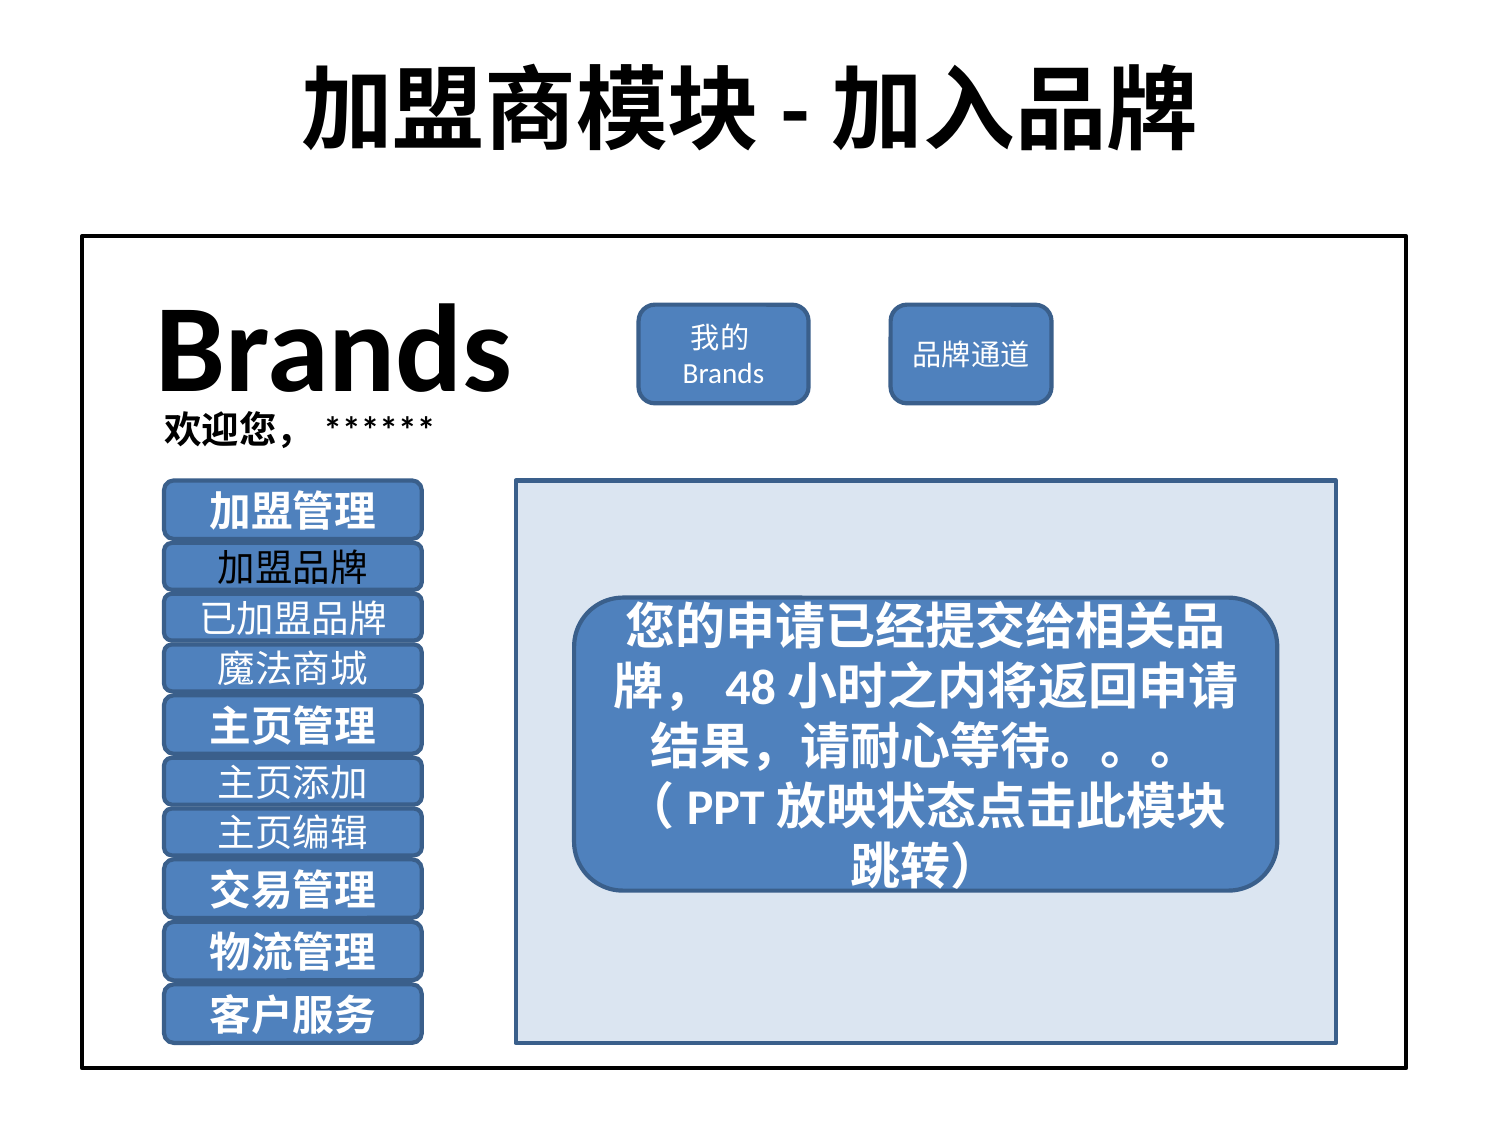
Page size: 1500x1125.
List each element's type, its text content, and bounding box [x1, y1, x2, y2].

text_box [514, 478, 1338, 1045]
text_box 您的申请已经提交给相关品牌，48小时之内将返回申请结果，请耐心等待。。。（PPT放映状态点击此模块跳转） [571, 595, 1280, 893]
text_box 主页管理 [161, 694, 424, 756]
text_box 加盟品牌 [161, 540, 424, 592]
text_box 已加盟品牌 [161, 591, 424, 642]
text_box 物流管理 [161, 919, 424, 982]
text_box 客户服务 [161, 982, 424, 1046]
text_box 品牌通道 [888, 302, 1054, 406]
text_box 我的Brands [636, 302, 811, 406]
text_box 魔法商城 [161, 642, 424, 694]
text_box 交易管理 [161, 858, 424, 920]
text_box [80, 234, 1408, 1070]
text_box 主页编辑 [161, 807, 424, 858]
text_box 主页添加 [161, 755, 424, 807]
text_box 加盟管理 [161, 478, 424, 541]
text_box 欢迎您，****** [149, 398, 451, 459]
title 加盟商模块-加入品牌 [75, 11, 1425, 200]
